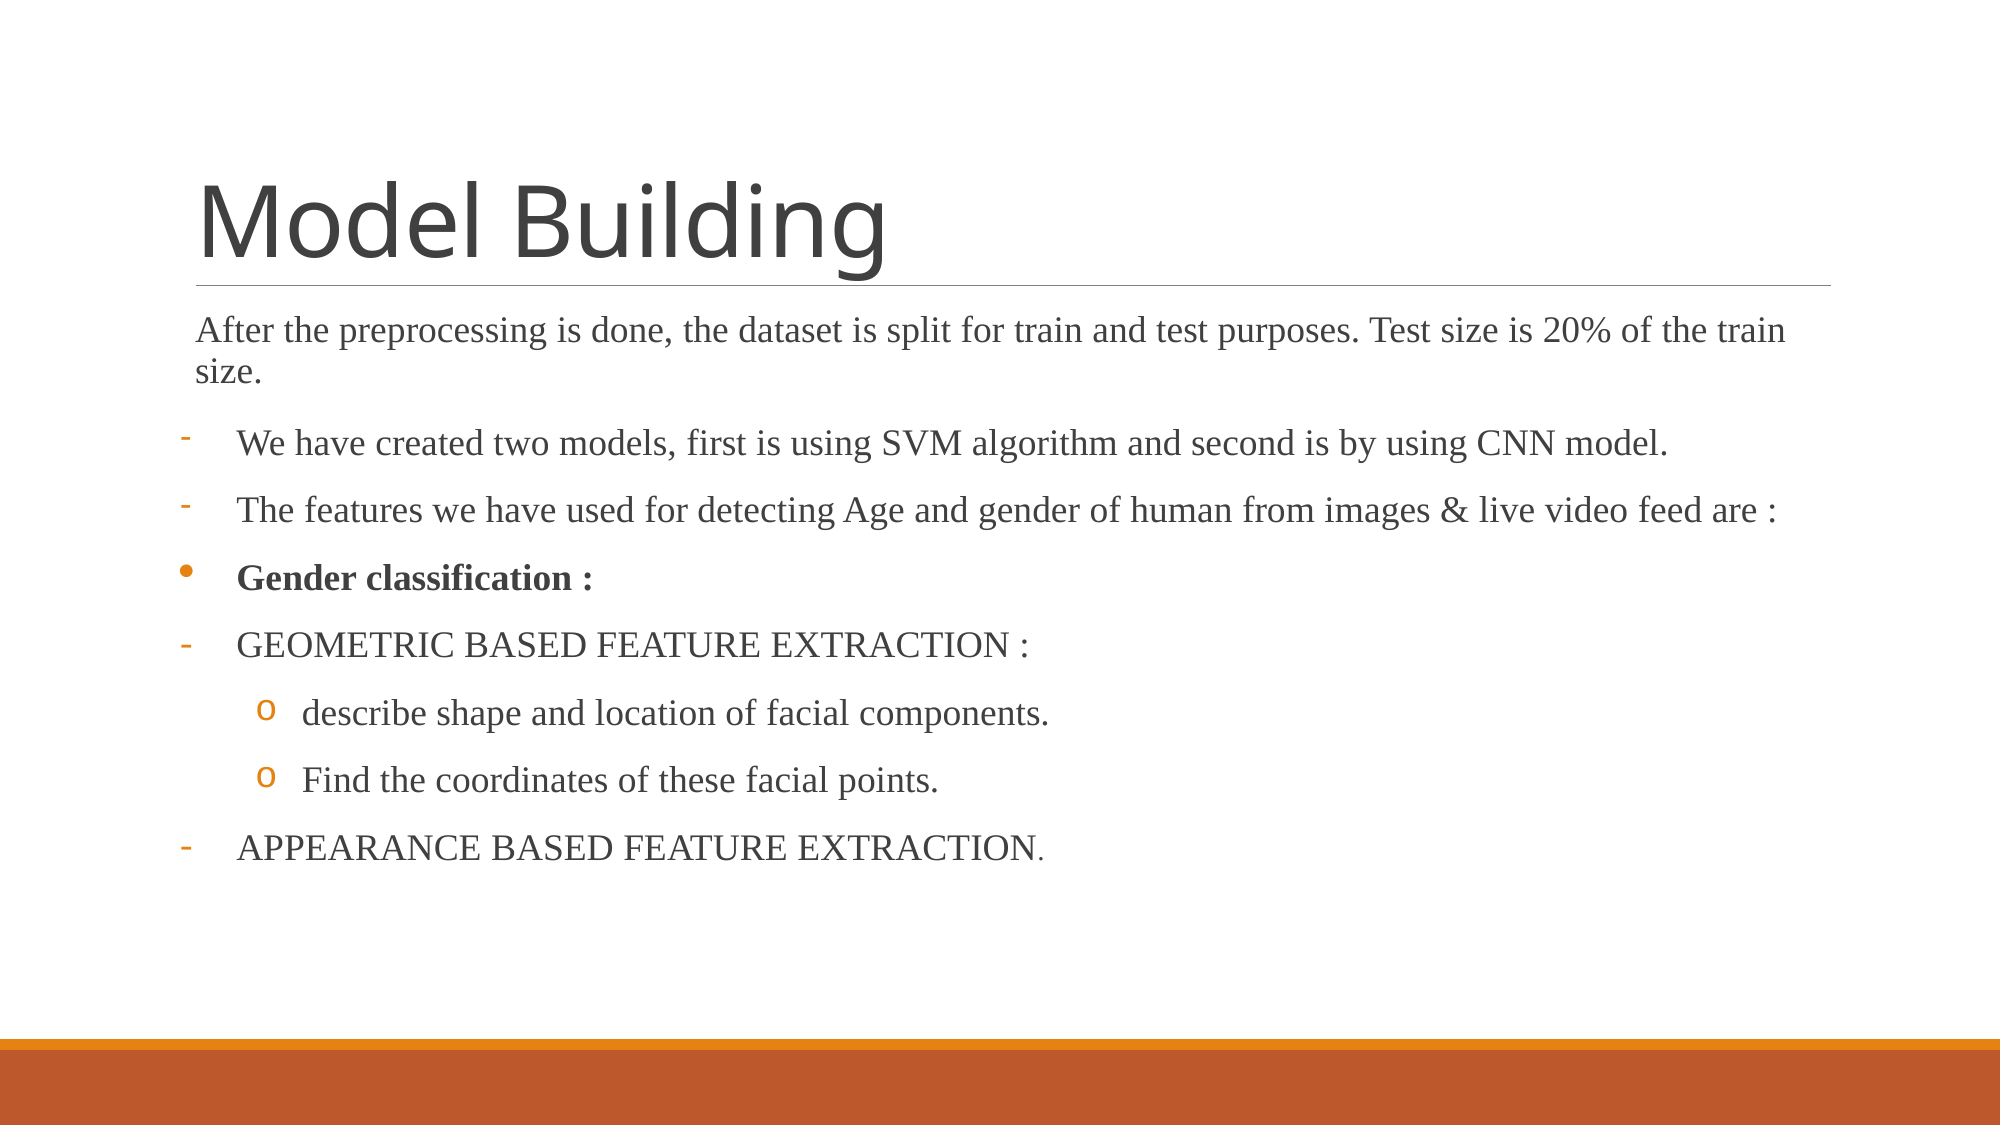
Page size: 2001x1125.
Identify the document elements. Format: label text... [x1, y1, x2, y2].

title Model Building [180, 47, 1830, 285]
list After the preprocessing is done, the dataset is split for train and test purposes. Test size is 20% of the train size. We have created two models, first is using SVM algorithm and second is by using CNN model. The features we have used for detecting Age and gender of human from images & live video feed are : Gender classification : GEOMETRIC BASED FEATURE EXTRACTION : describe shape and location of facial components. Find the coordinates of these facial points. APPEARANCE BASED FEATURE EXTRACTION. [180, 302, 1830, 963]
